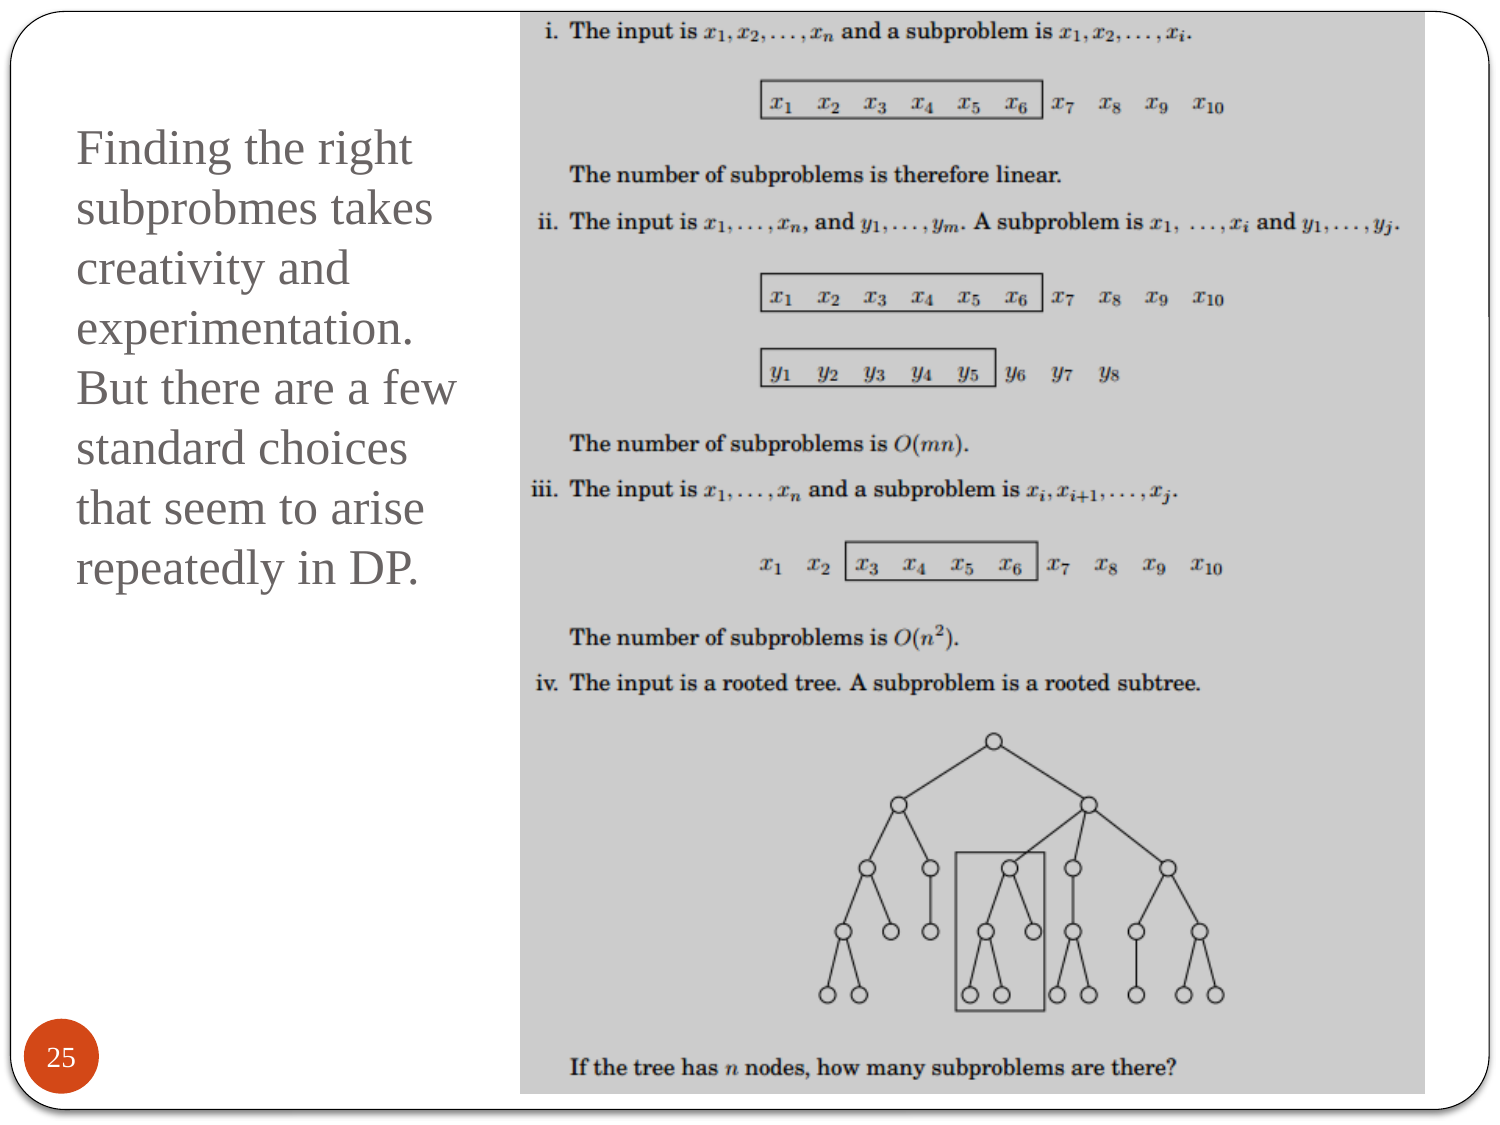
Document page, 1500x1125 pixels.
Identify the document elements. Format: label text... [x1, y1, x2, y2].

picture [520, 12, 1426, 1094]
slide_number 25 [23, 1018, 99, 1094]
title Finding the right subprobmes takes creativity and experimentation. But there are a few standard choices that seem to arise repeatedly in DP. [61, 78, 491, 610]
